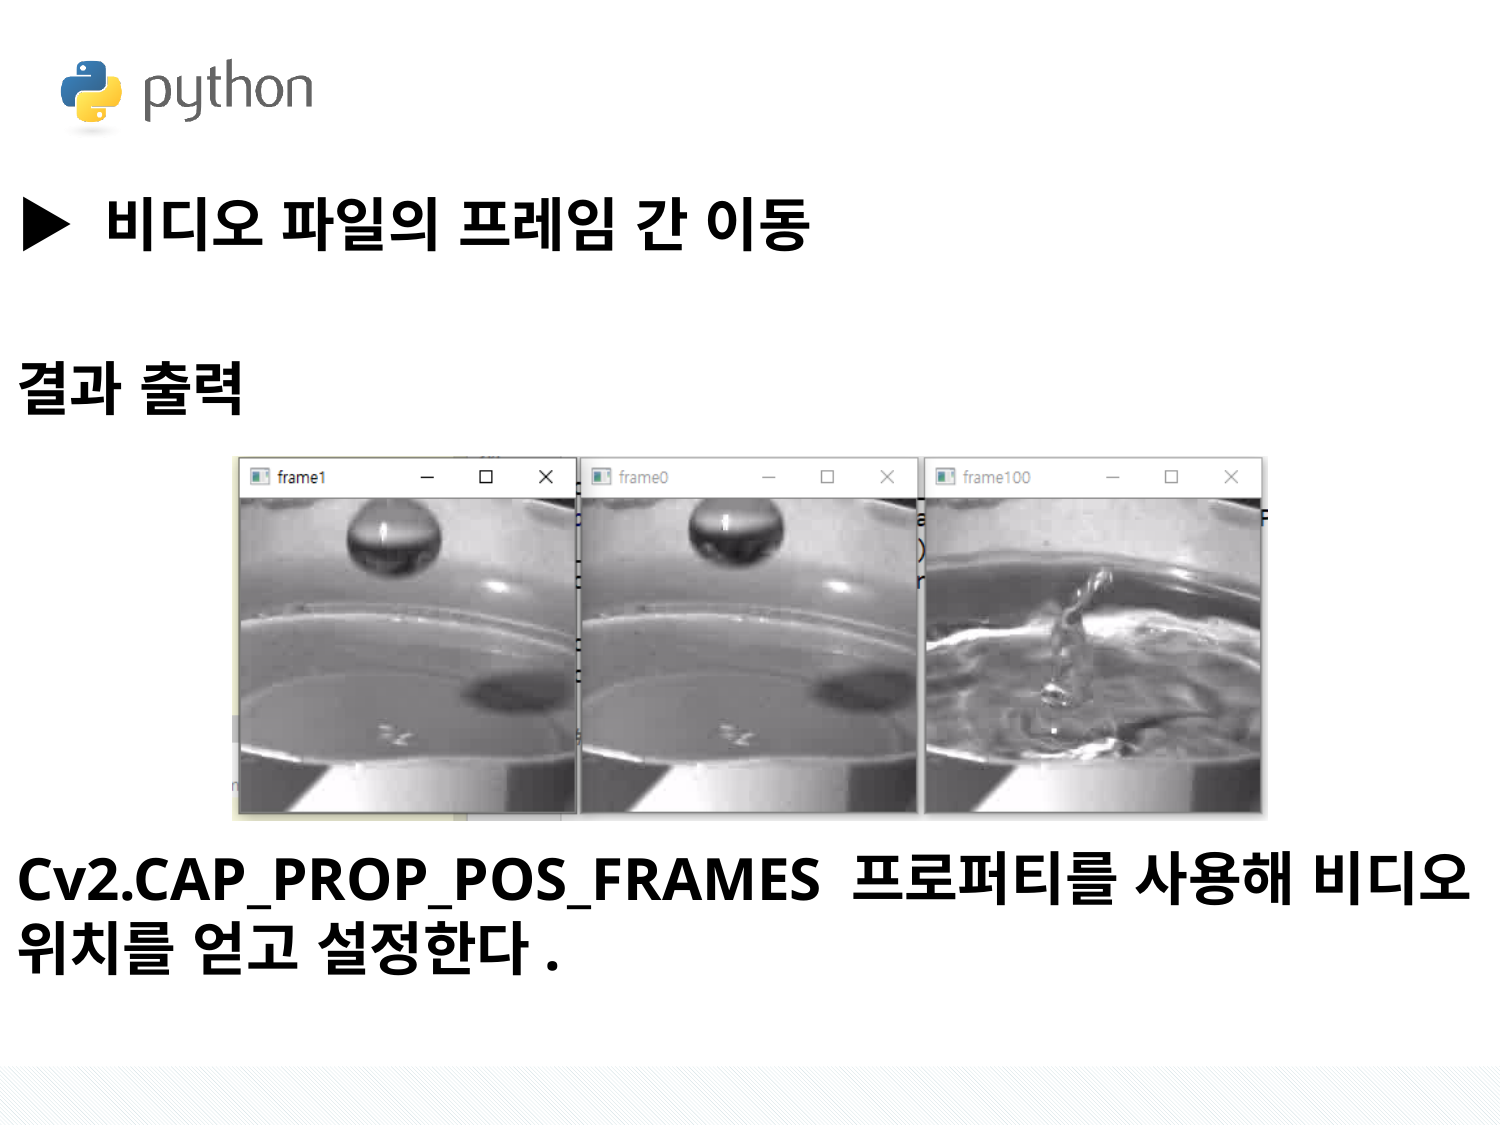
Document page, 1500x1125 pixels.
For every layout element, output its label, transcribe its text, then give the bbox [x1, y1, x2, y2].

picture [232, 455, 1268, 821]
picture [17, 42, 349, 155]
list ▶ 비디오 파일의 프레임 간 이동 결과 출력 Cv2.CAP_PROP_POS_FRAMES 프로퍼티를 사용해 비디오 위치를 얻고 설정한다. [0, 180, 1500, 1043]
